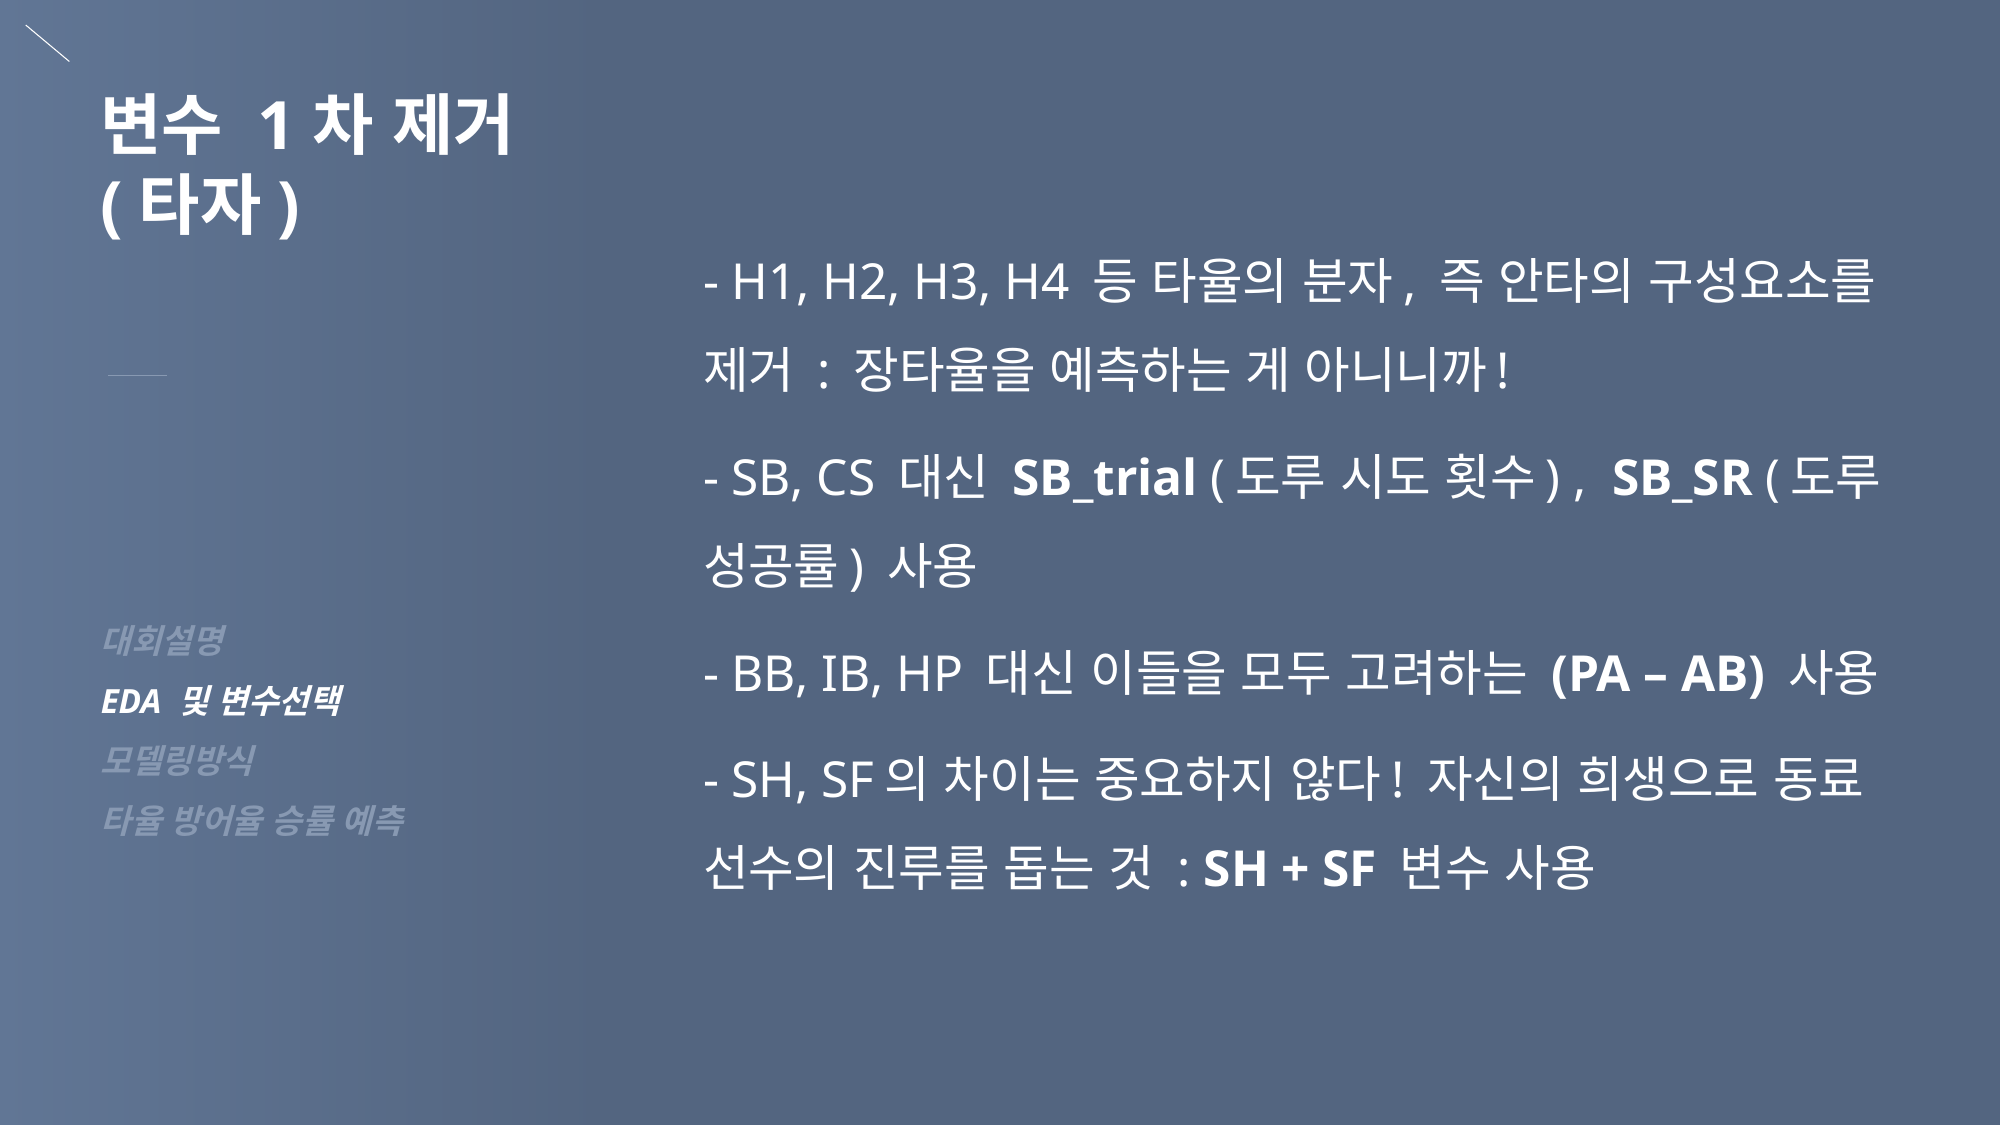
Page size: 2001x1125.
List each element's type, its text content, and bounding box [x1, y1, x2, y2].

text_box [25, 25, 70, 62]
list - H1, H2, H3, H4 등 타율의 분자, 즉 안타의 구성요소를 제거 : 장타율을 예측하는 게 아니니까! - SB, CS 대신 SB_trial (도루 시도 횟수) , SB_SR (도루 성공률) 사용 - BB, IB, HP 대신 이들을 모두 고려하는 (PA – AB) 사용 - SH, SF의 차이는 중요하지 않다! 자신의 희생으로 동료 선수의 진루를 돕는 것 : SH + SF 변수 사용 [688, 212, 1932, 913]
text_box 대회설명 EDA 및 변수선택 모델링방식 타율 방어율 승률 예측 [85, 592, 536, 848]
text_box 변수 1차 제거 (타자) [85, 75, 575, 250]
